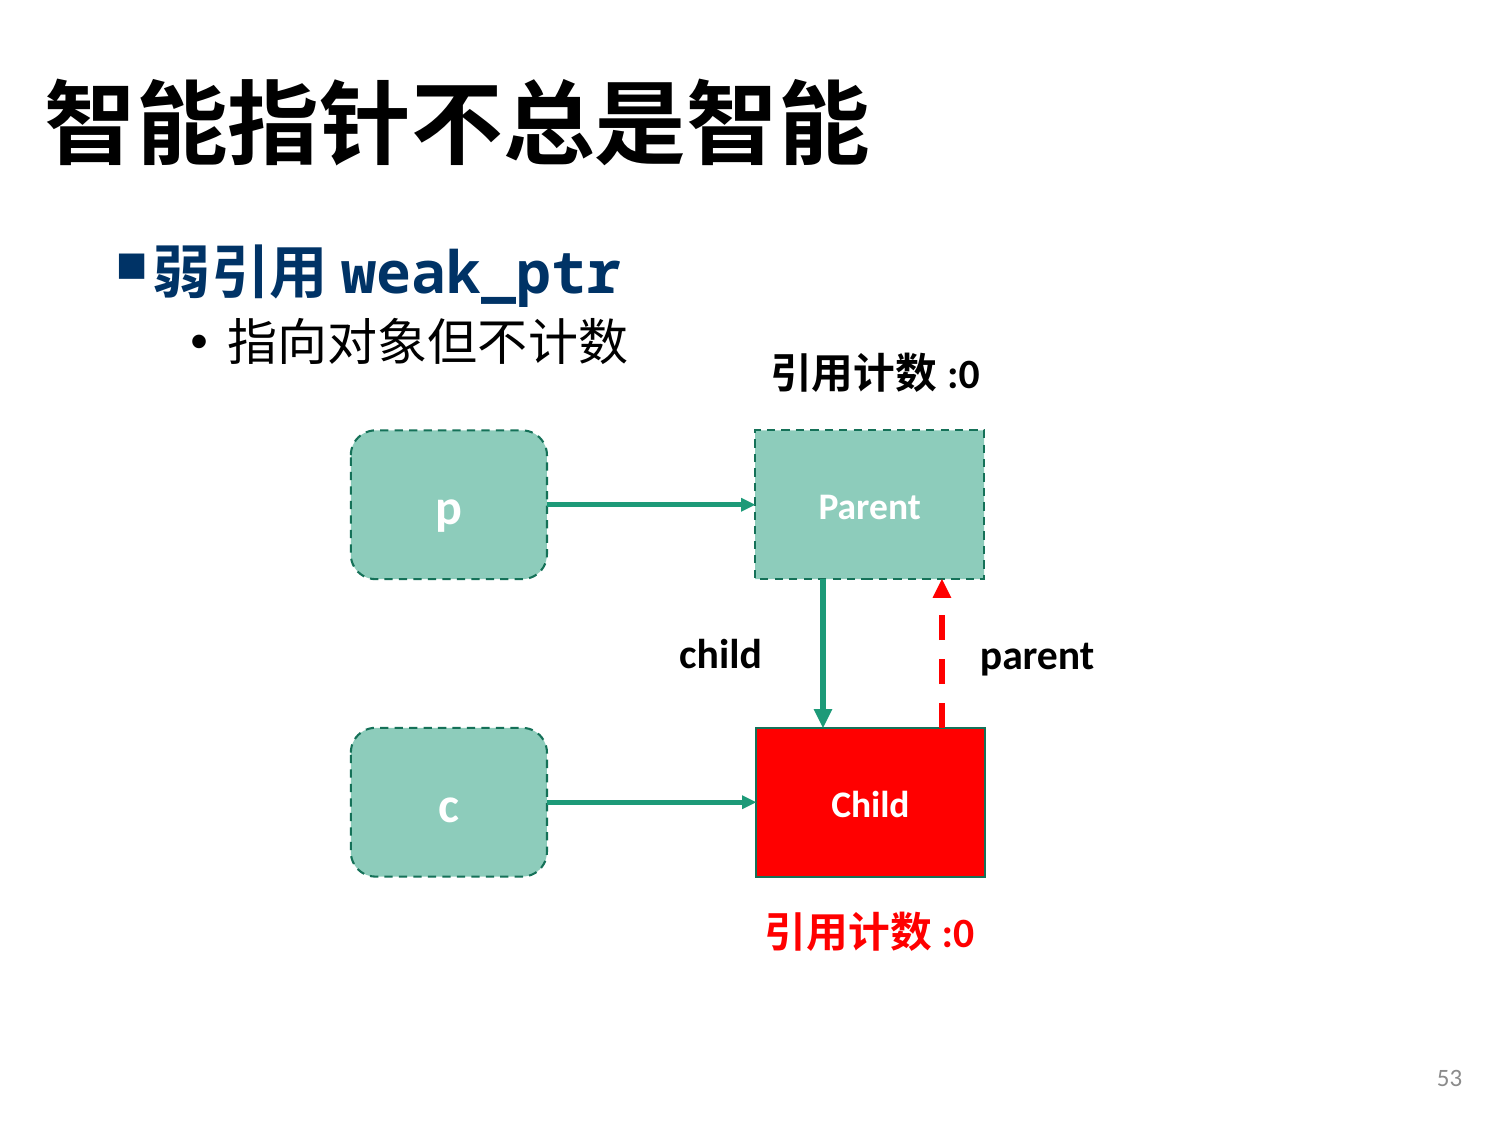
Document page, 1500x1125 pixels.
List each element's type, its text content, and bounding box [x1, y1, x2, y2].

list 弱引用weak_ptr 指向对象但不计数 Child即将销毁 [100, 236, 1421, 1016]
title 智能指针不总是智能 [29, 19, 1324, 237]
text_box 引用计数:0 [750, 898, 990, 964]
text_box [350, 430, 1140, 877]
text_box 引用计数:0 [755, 339, 995, 405]
slide_number 53 [1139, 1046, 1478, 1107]
